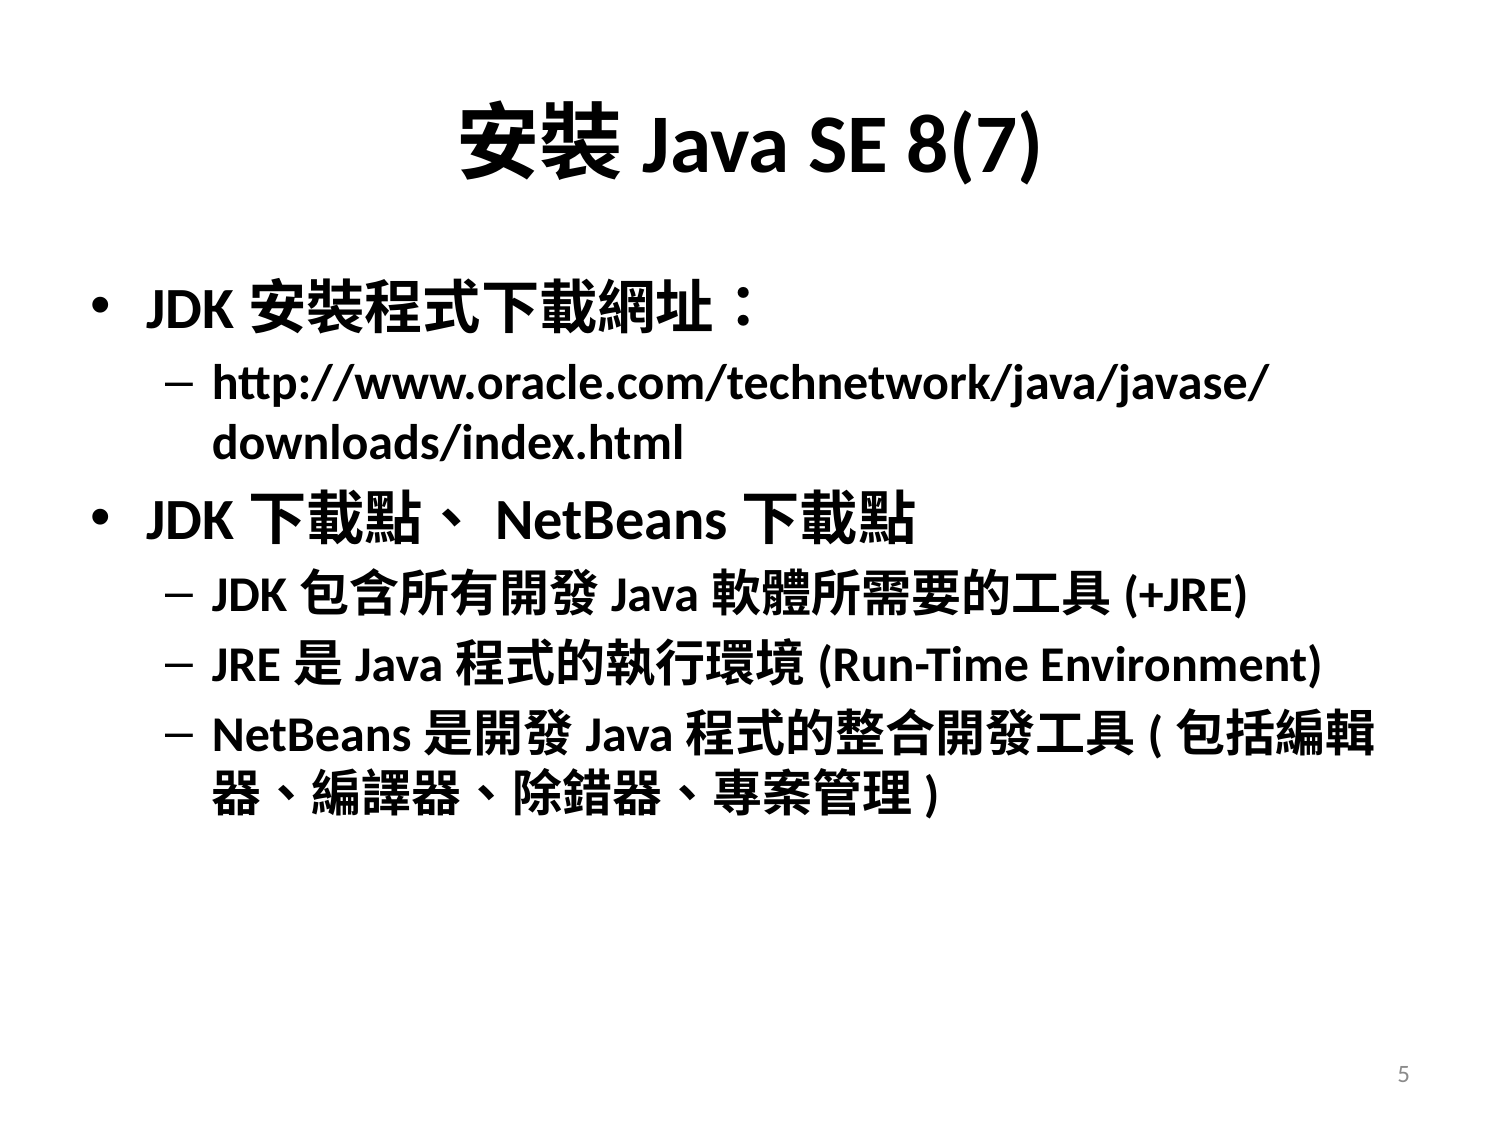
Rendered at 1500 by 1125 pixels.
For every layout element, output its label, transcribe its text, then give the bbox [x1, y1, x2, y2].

list JDK安裝程式下載網址： http://www.oracle.com/technetwork/java/javase/downloads/index.html JDK下載點、NetBeans下載點 JDK包含所有開發Java軟體所需要的工具(+JRE) JRE是Java程式的執行環境(Run-Time Environment) NetBeans是開發Java程式的整合開發工具(包括編輯器、編譯器、除錯器、專案管理) [75, 262, 1425, 1005]
slide_number 5 [1074, 1042, 1425, 1103]
title 安裝Java SE 8(7) [75, 45, 1425, 233]
